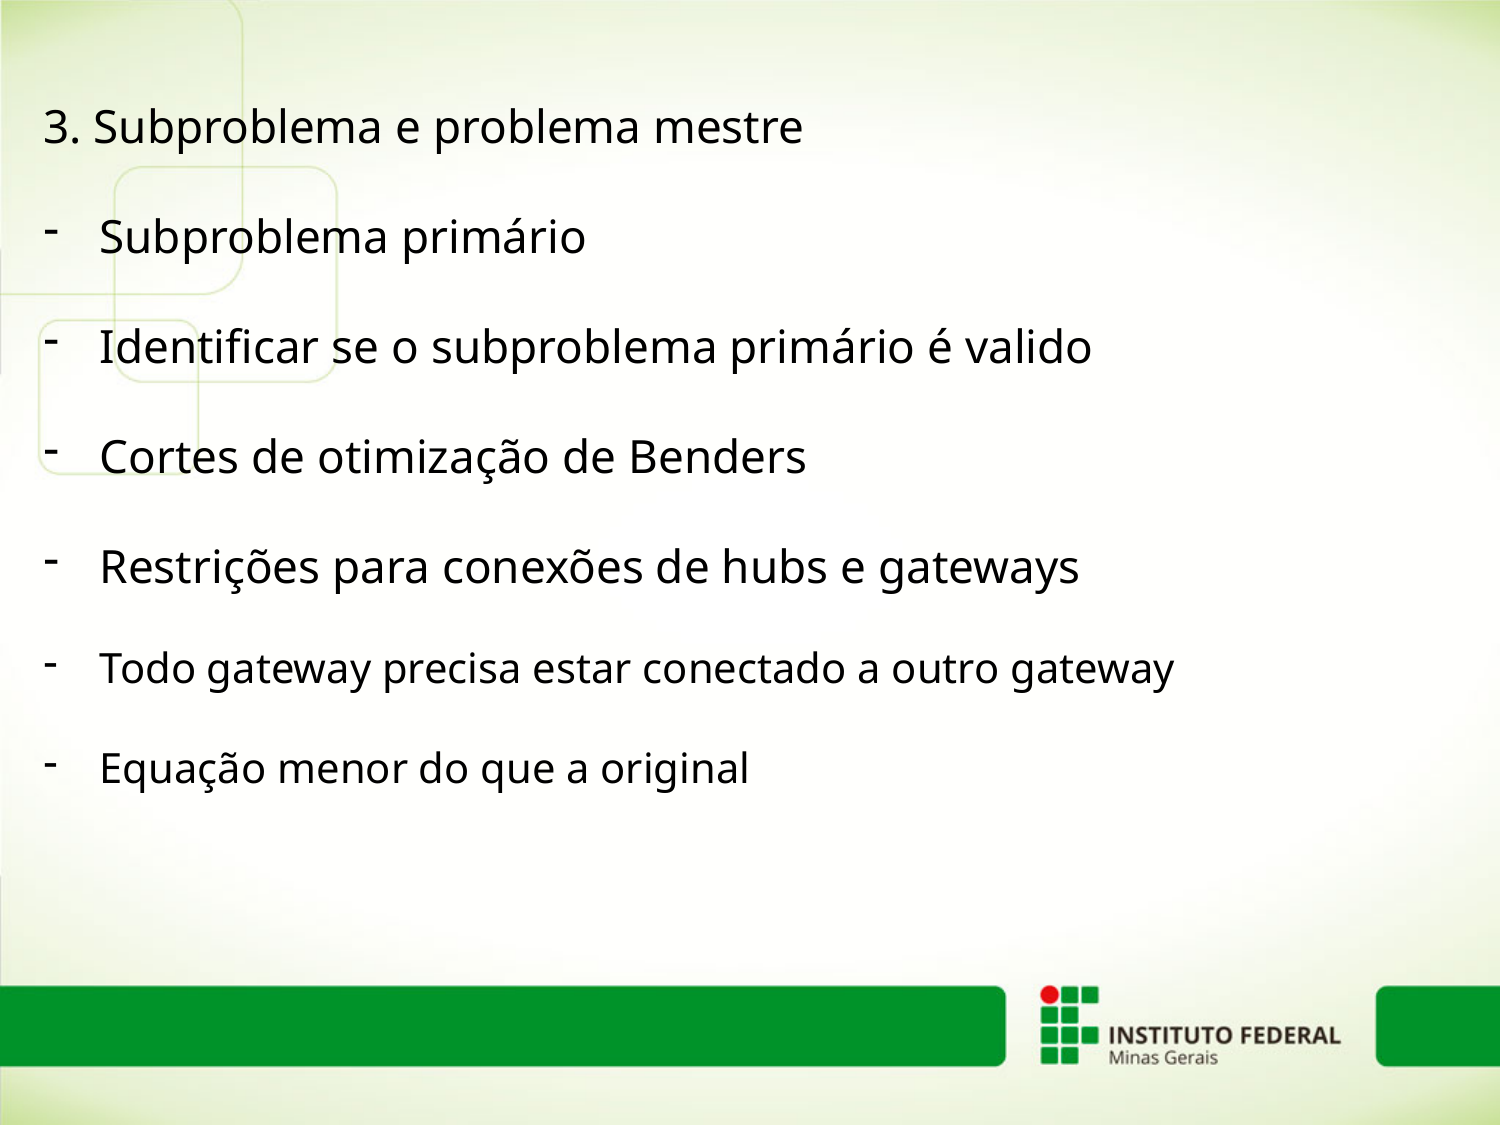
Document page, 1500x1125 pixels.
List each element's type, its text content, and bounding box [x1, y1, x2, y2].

picture [0, 0, 1500, 1125]
text_box 3. Subproblema e problema mestre Subproblema primário Identificar se o subproblema primário é valido Cortes de otimização de Benders Restrições para conexões de hubs e gateways Todo gateway precisa estar conectado a outro gateway Equação menor do que a original [28, 90, 1476, 800]
